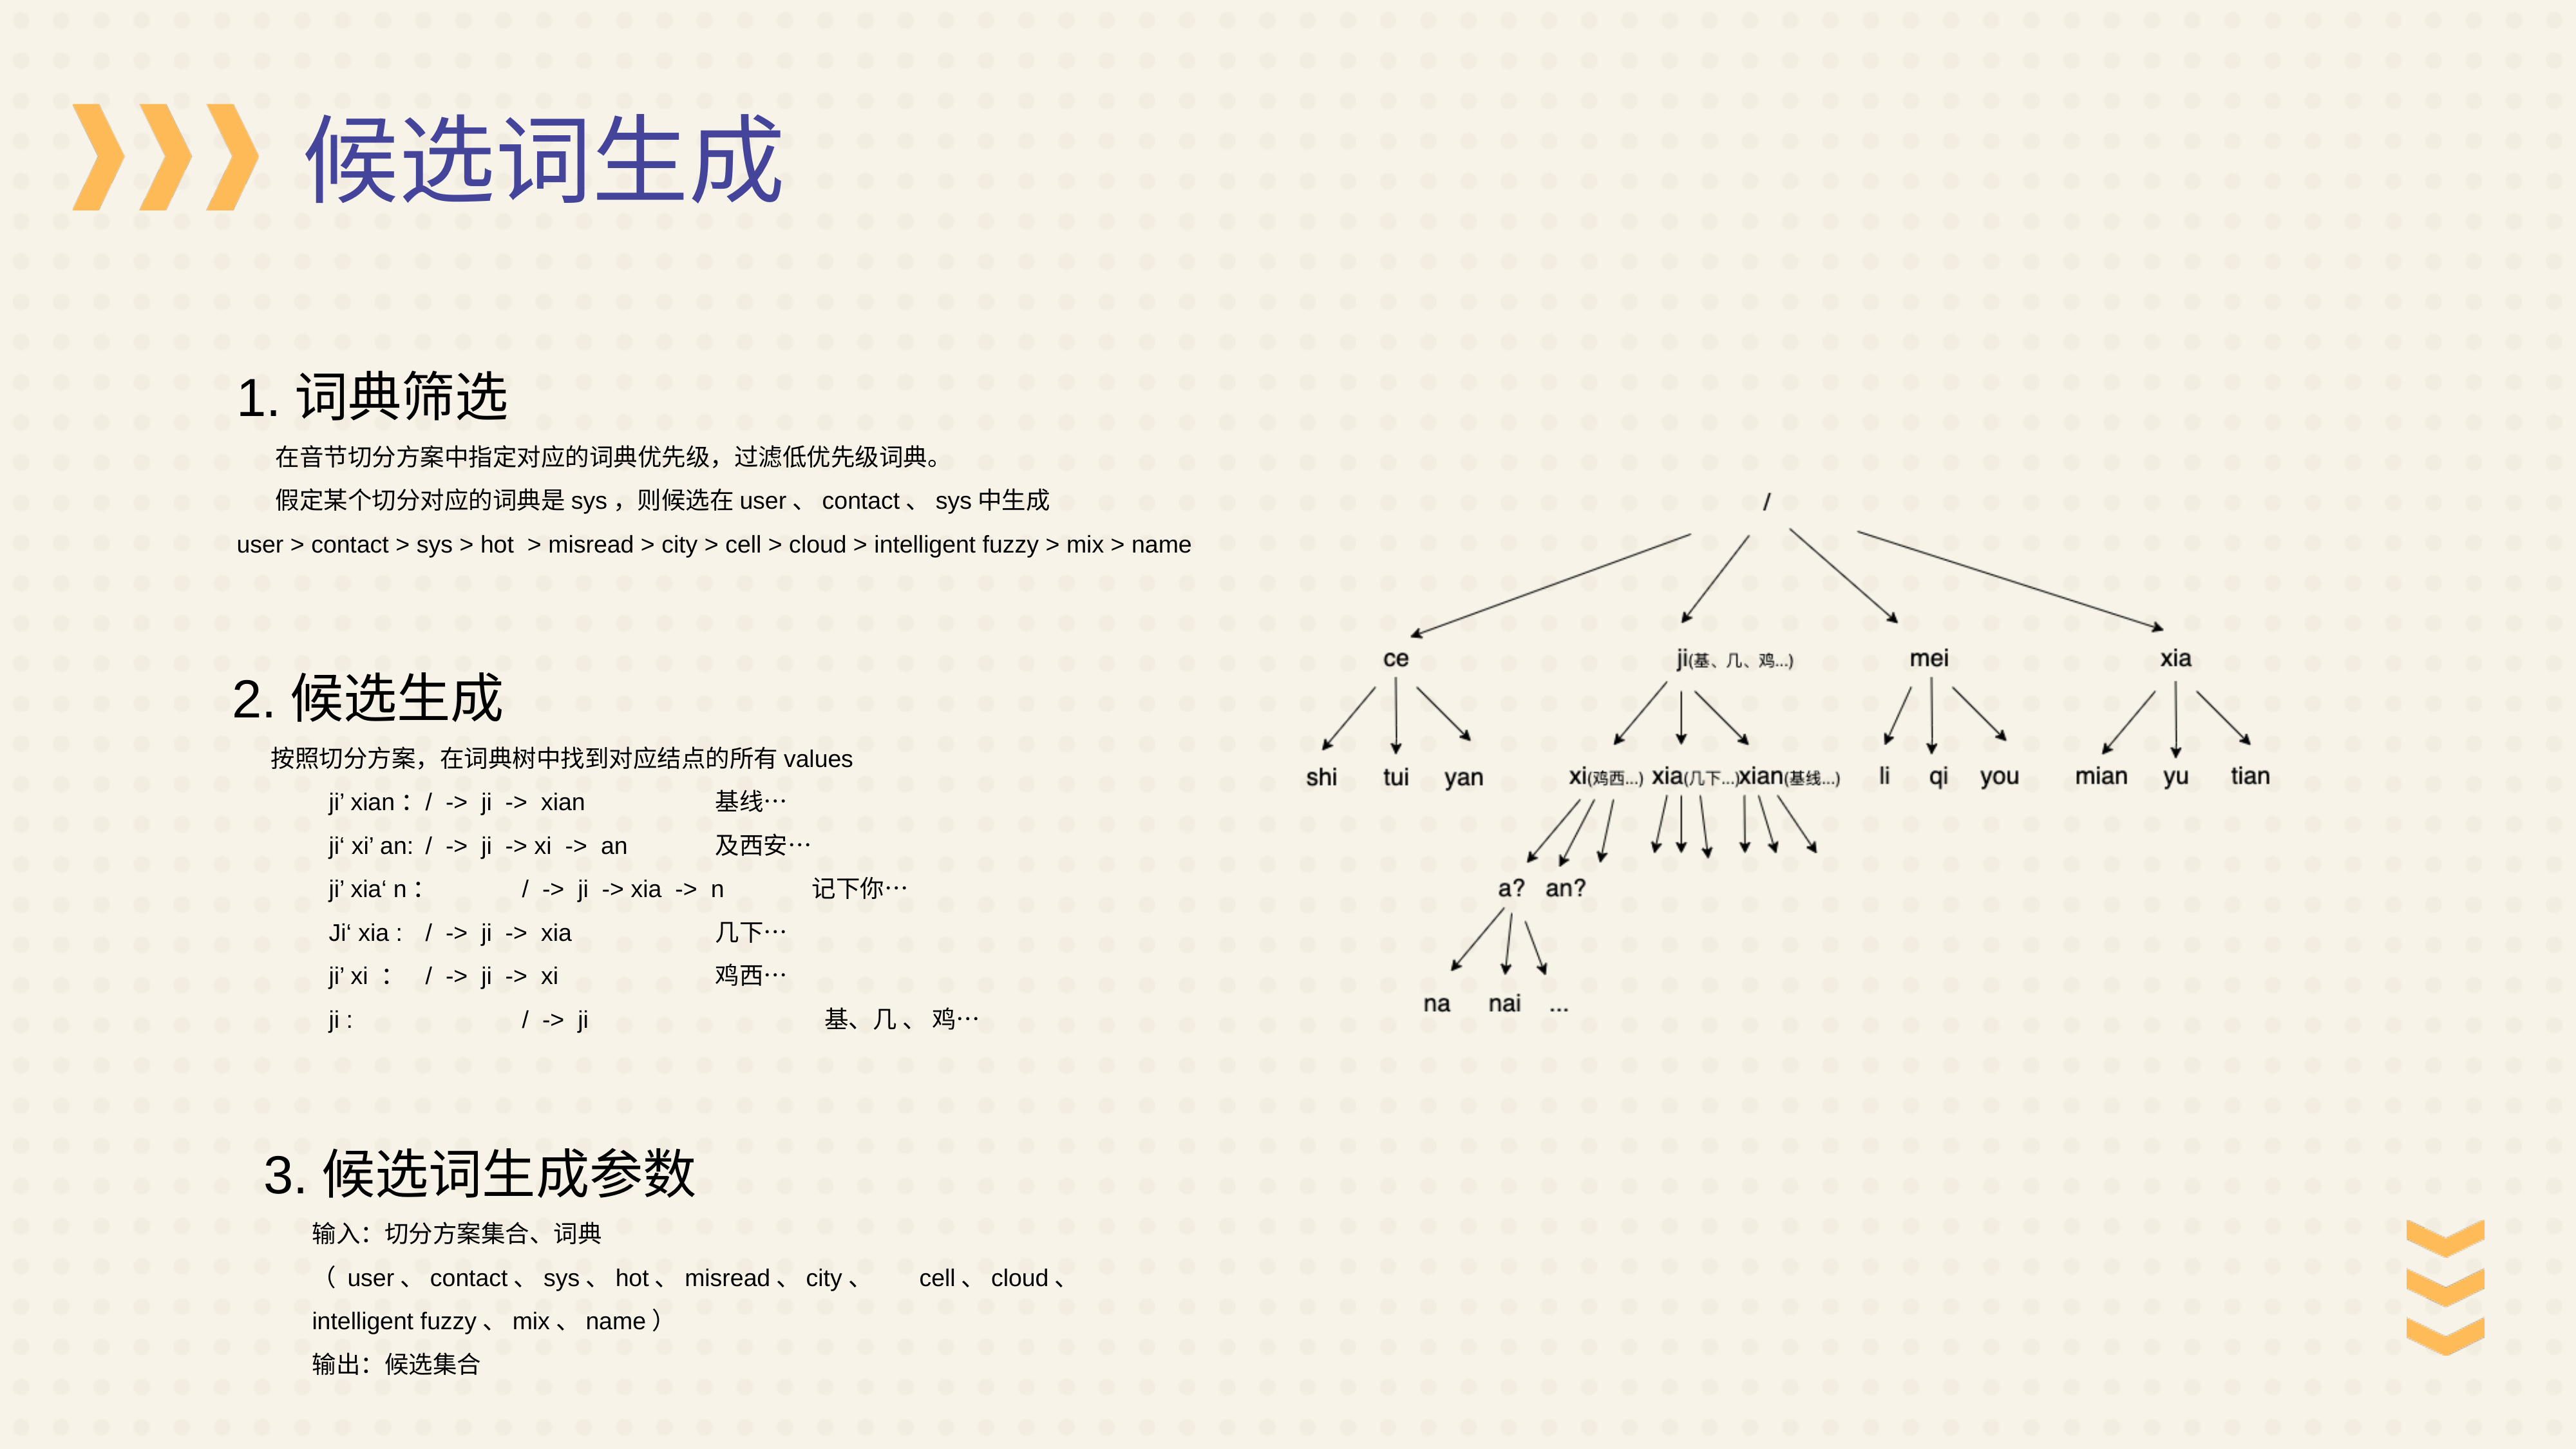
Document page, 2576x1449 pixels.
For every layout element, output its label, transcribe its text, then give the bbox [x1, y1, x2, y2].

text_box 3.候选词生成参数 输入：切分方案集合、词典（ user、contact、sys、hot、misread、city、 cell、cloud、 intelligent fuzzy、mix、name） 输出：候选集合 [254, 1103, 1130, 1426]
picture [0, 0, 2576, 1449]
text_box 1.词典筛选 在音节切分方案中指定对应的词典优先级，过滤低优先级词典。 假定某个切分对应的词典是sys，则候选在user、contact、sys中生成 user > contact > sys > hot > misread > city > cell > cloud > intelligent fuzzy > mix > name [227, 325, 1202, 606]
list 候选词生成 [292, 93, 2434, 221]
text_box 2.候选生成 按照切分方案，在词典树中找到对应结点的所有values ji’ xian： / -> ji -> xian 基线… ji‘ xi’ an: / -> ji -> xi -> an 及西安… ji’ xia‘ n： / -> ji -> xia -> n 记下你… Ji‘ xia : / -> ji -> xia 几下… ji’ xi ： / -> ji -> xi 鸡西… ji : / -> ji 基、几 、 鸡… [222, 627, 1099, 1081]
